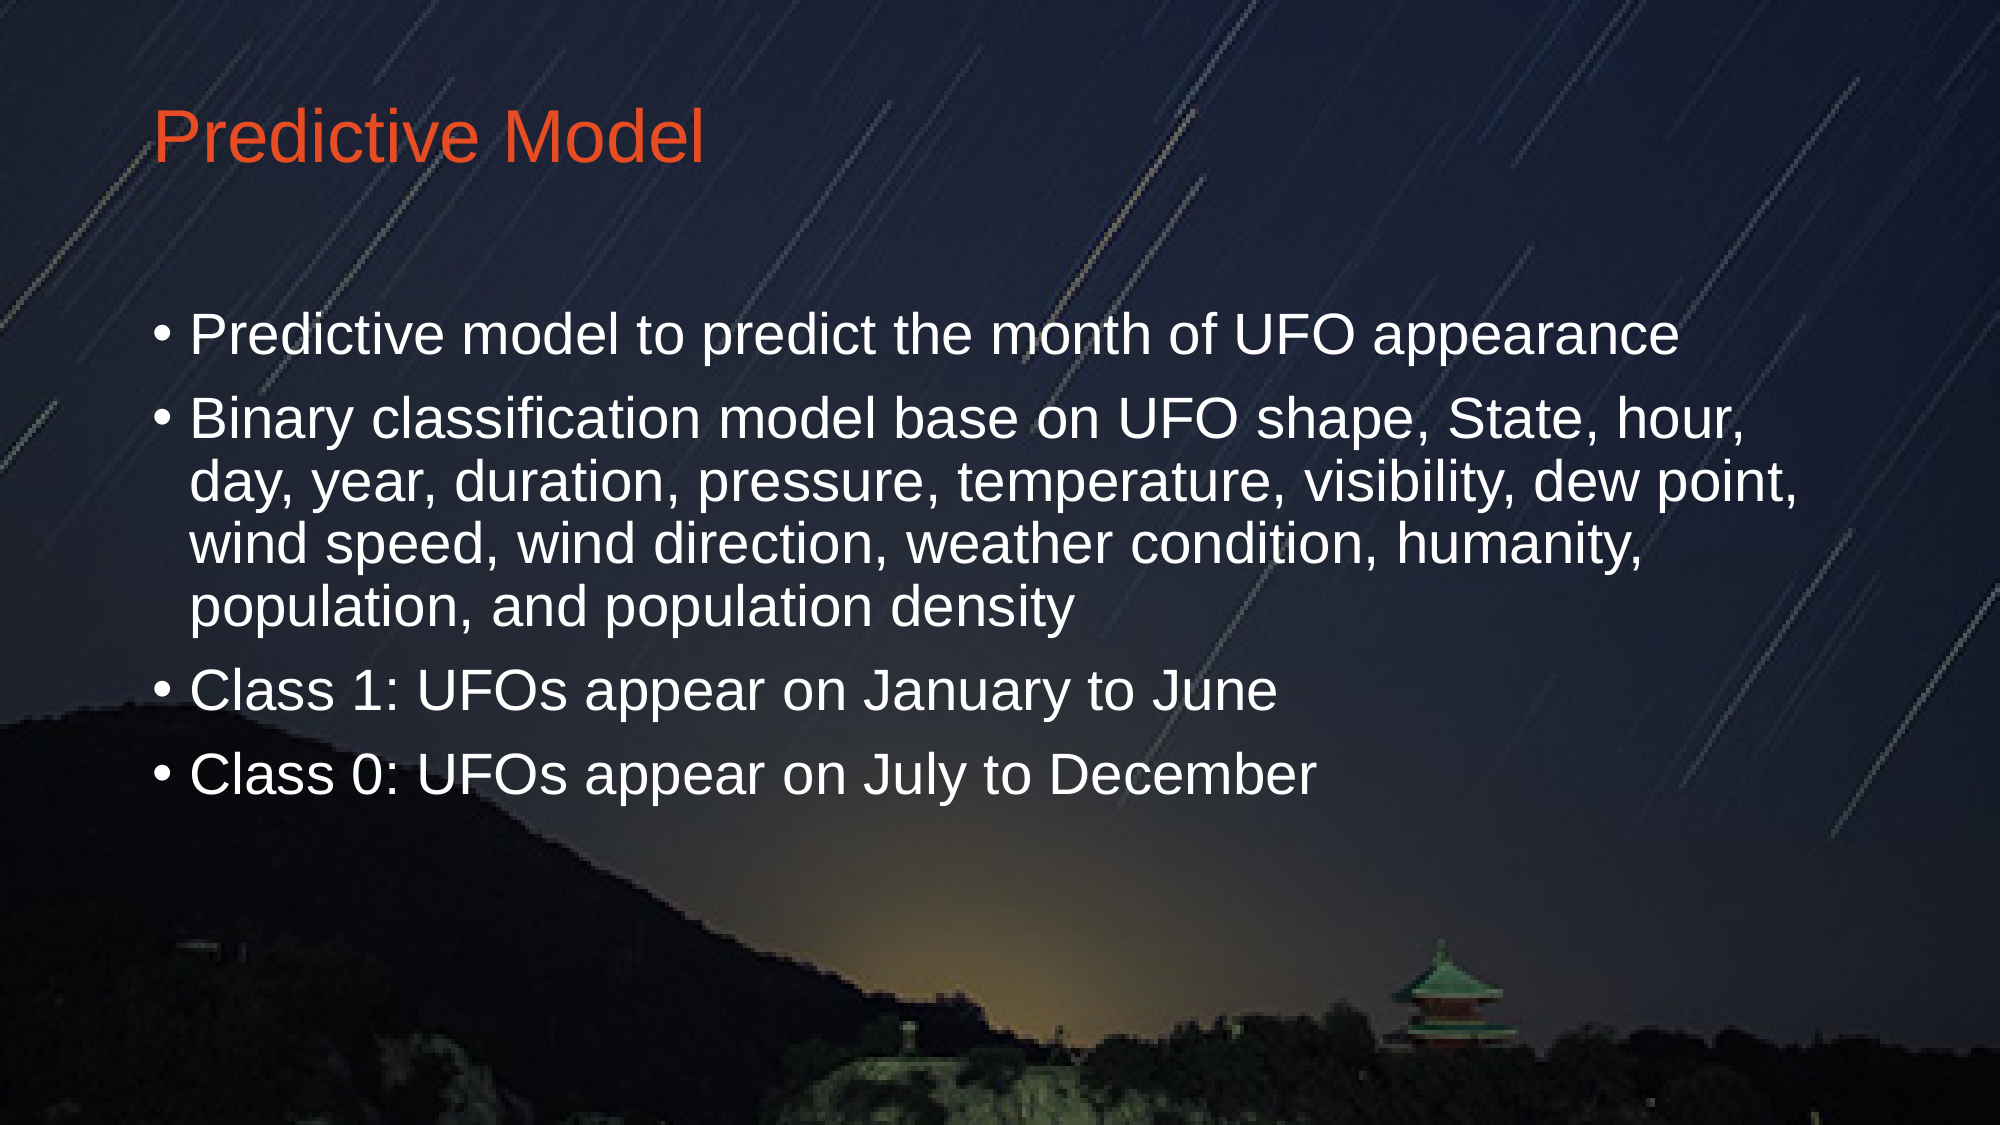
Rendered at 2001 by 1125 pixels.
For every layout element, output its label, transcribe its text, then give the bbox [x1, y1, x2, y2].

picture [0, 0, 2000, 1125]
text_box Predictive Model [137, 70, 1863, 207]
text_box Predictive model to predict the month of UFO appearance Binary classification model base on UFO shape, State, hour, day, year, duration, pressure, temperature, visibility, dew point, wind speed, wind direction, weather condition, humanity, population, and population density Class 1: UFOs appear on January to June Class 0: UFOs appear on July to December [137, 297, 1863, 1011]
